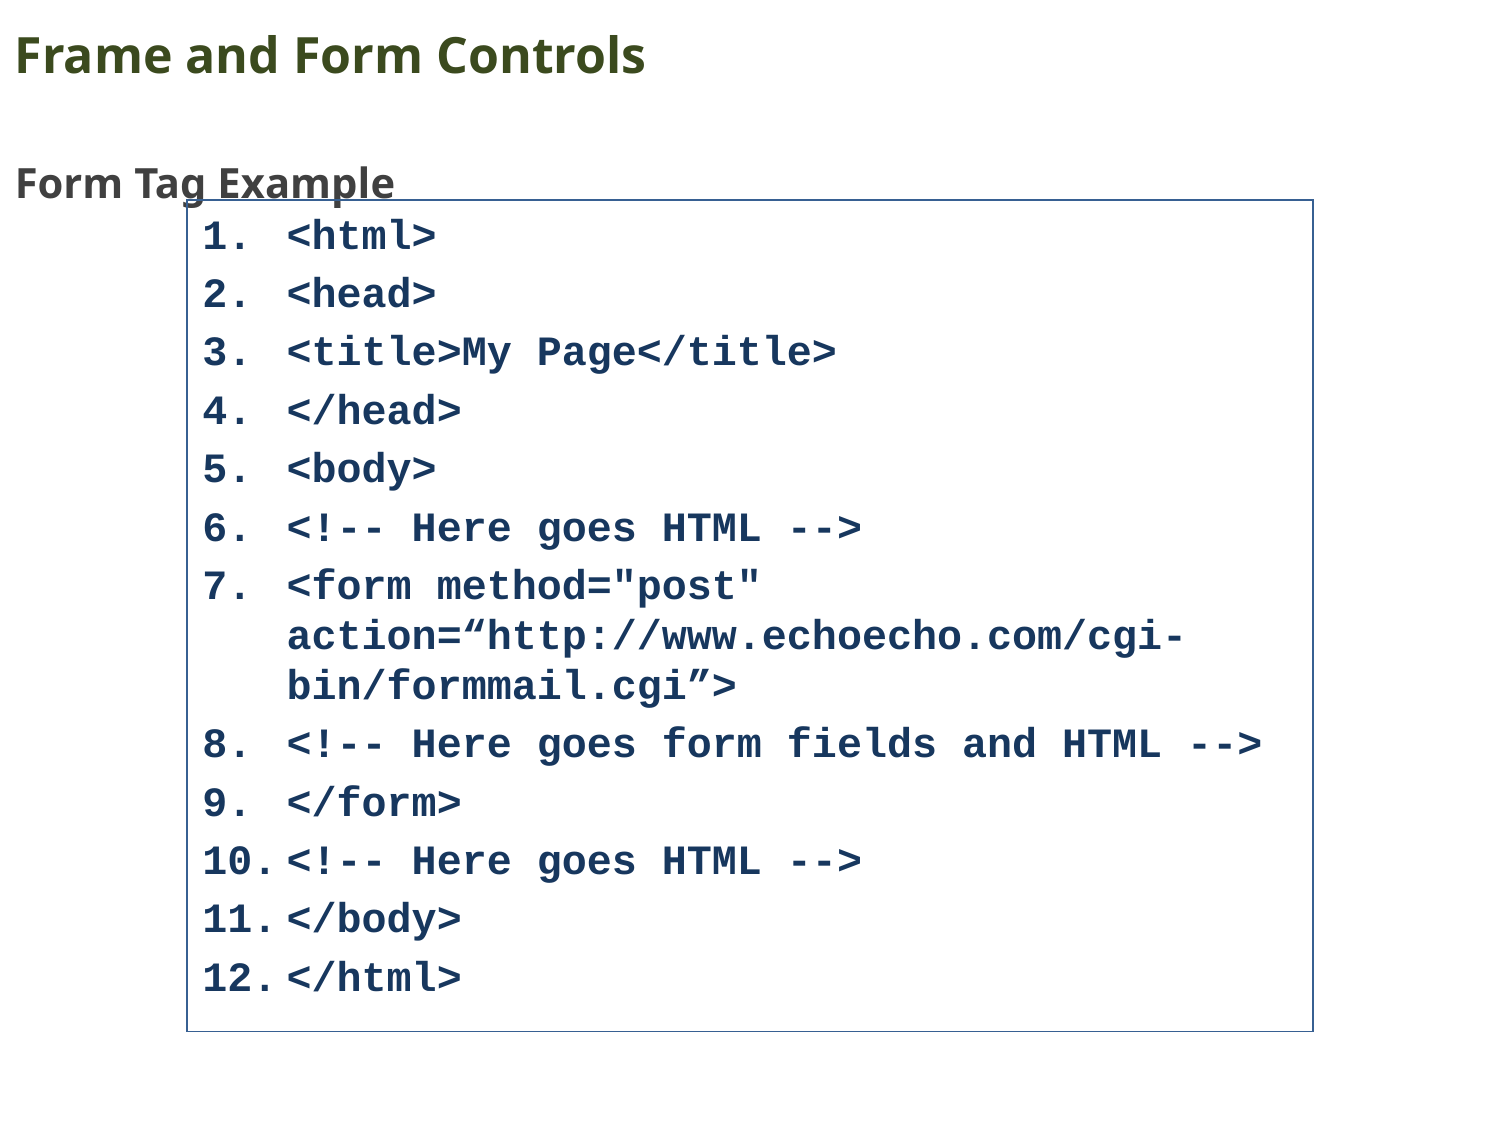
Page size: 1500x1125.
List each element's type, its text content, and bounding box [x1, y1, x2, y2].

list <html> <head> <title>My Page</title> </head> <body> <!-- Here goes HTML --> <form method="post" action=“http://www.echoecho.com/cgi-bin/formmail.cgi”> <!-- Here goes form fields and HTML --> </form> <!-- Here goes HTML --> </body> </html> [186, 199, 1314, 1032]
text_box Frame and Form Controls [0, 21, 1350, 86]
text_box Form Tag Example [0, 124, 577, 215]
